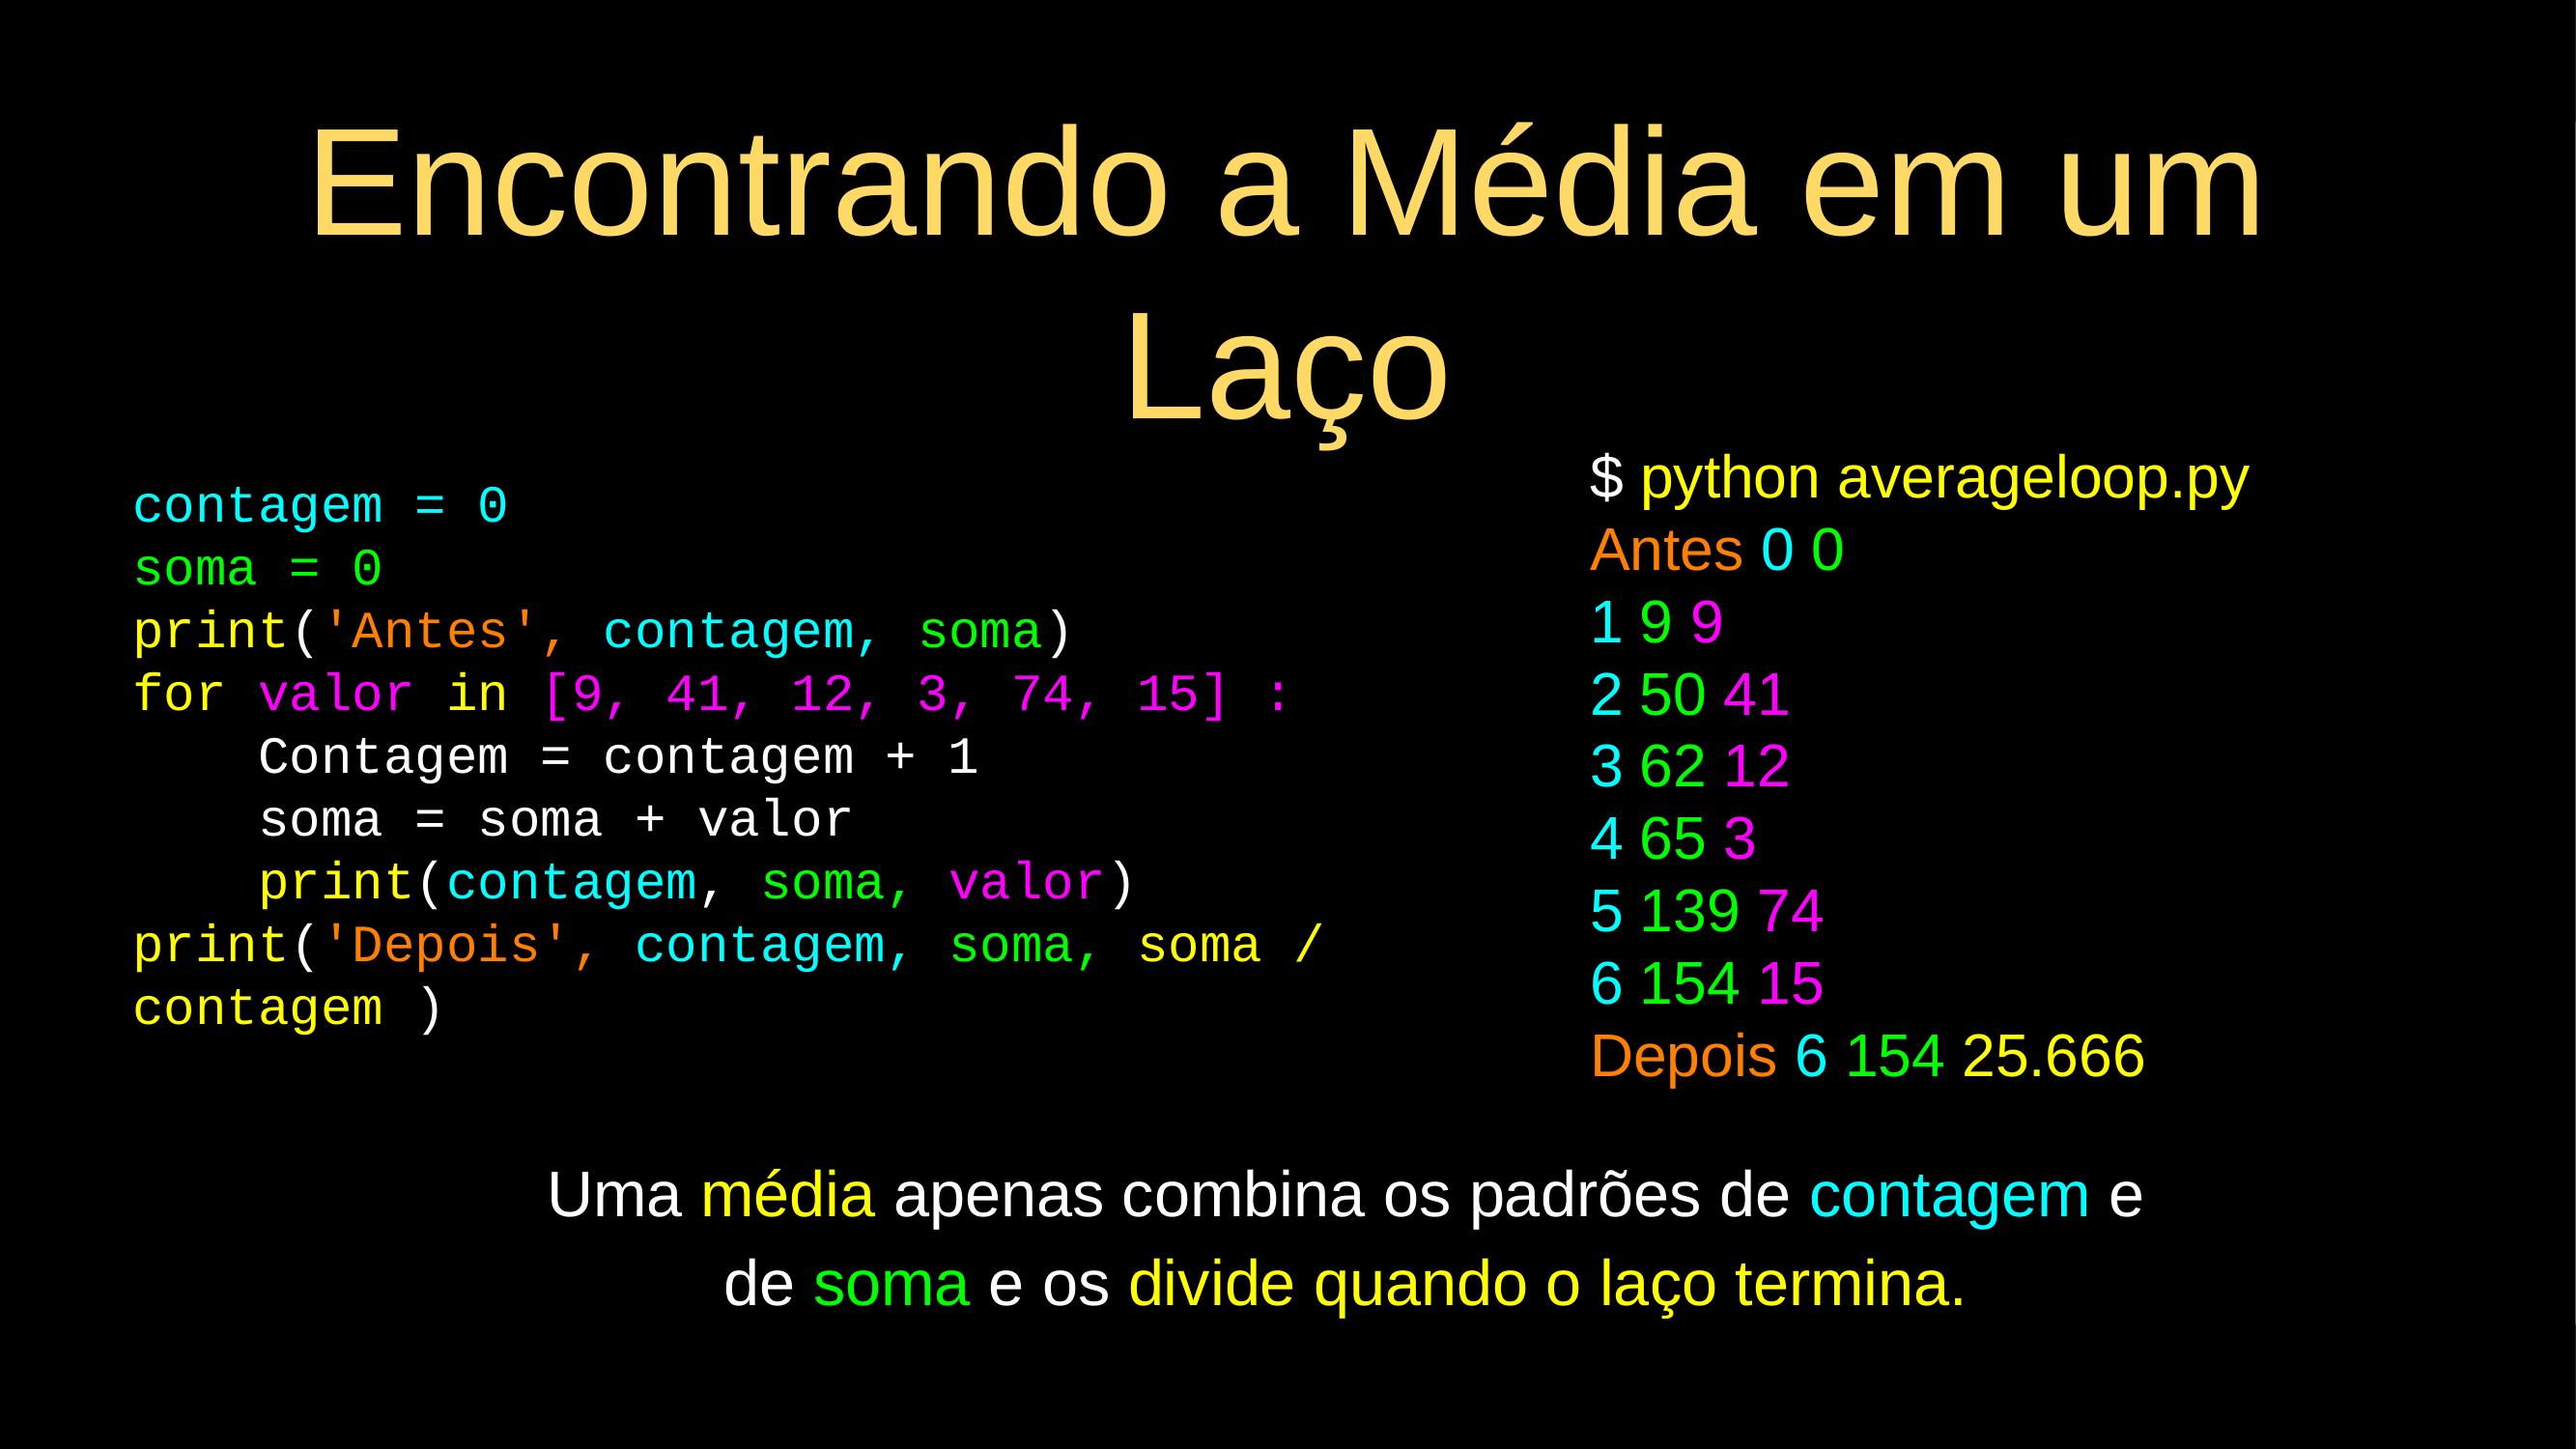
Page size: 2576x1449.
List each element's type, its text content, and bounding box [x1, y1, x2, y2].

text_box $ python averageloop.py Antes 0 0 1 9 9 2 50 41 3 62 12 4 65 3 5 139 74 6 154 15 Depois 6 154 25.666 [1590, 386, 2309, 1140]
text_box contagem = 0 soma = 0 print('Antes', contagem, soma) for valor in [9, 41, 12, 3, 74, 15] : Contagem = contagem + 1 soma = soma + valor print(contagem, soma, valor) print('Depois', contagem, soma, soma / contagem ) [132, 430, 1399, 1075]
title Encontrando a Média em um Laço [183, 129, 2391, 403]
text_box Uma média apenas combina os padrões de contagem e de soma e os divide quando o laço termina. [467, 1139, 2225, 1321]
